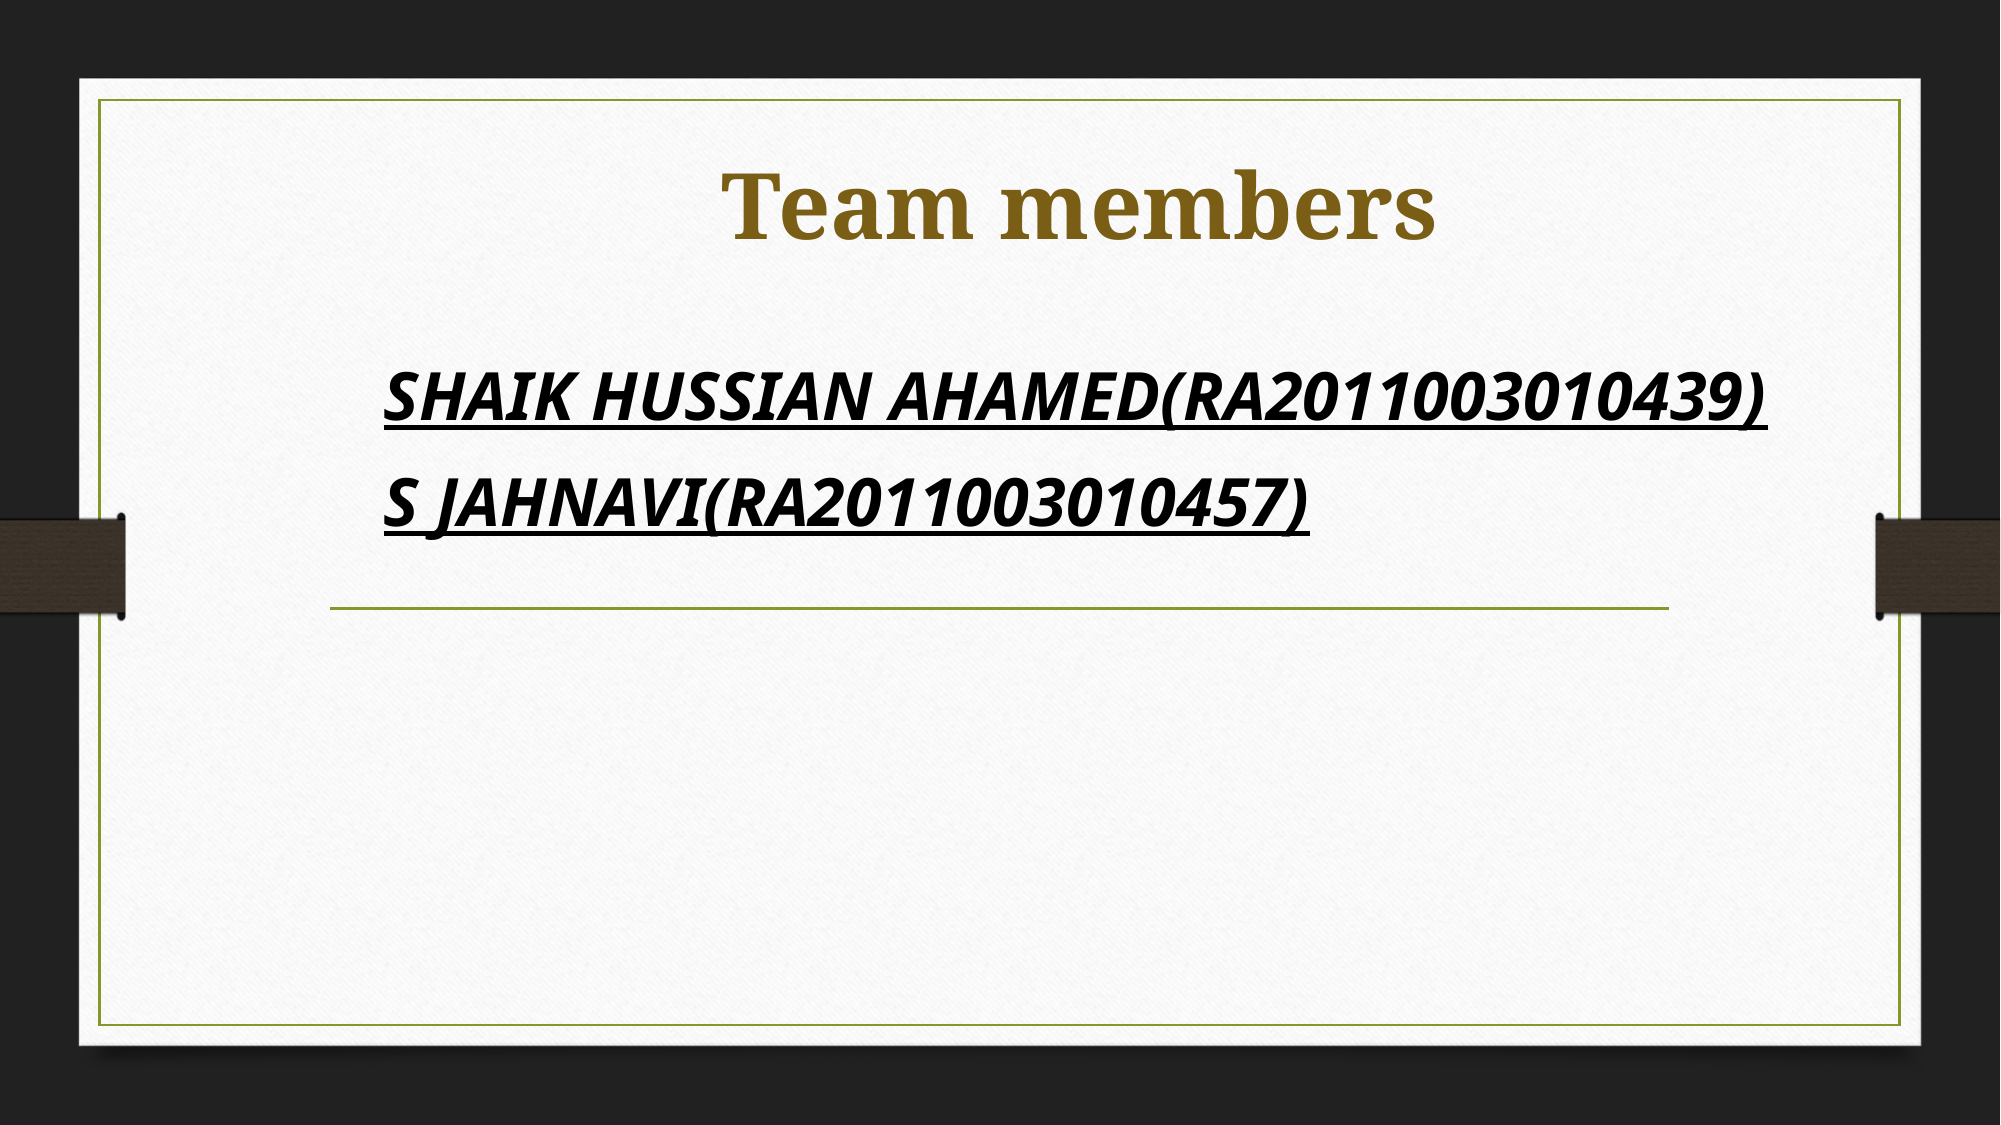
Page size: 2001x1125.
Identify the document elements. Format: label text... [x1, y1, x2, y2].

list SHAIK HUSSIAN AHAMED(RA2011003010439) S JAHNAVI(RA2011003010457) [368, 345, 2000, 692]
title Team members [112, 123, 1888, 266]
picture [0, 0, 2000, 1125]
